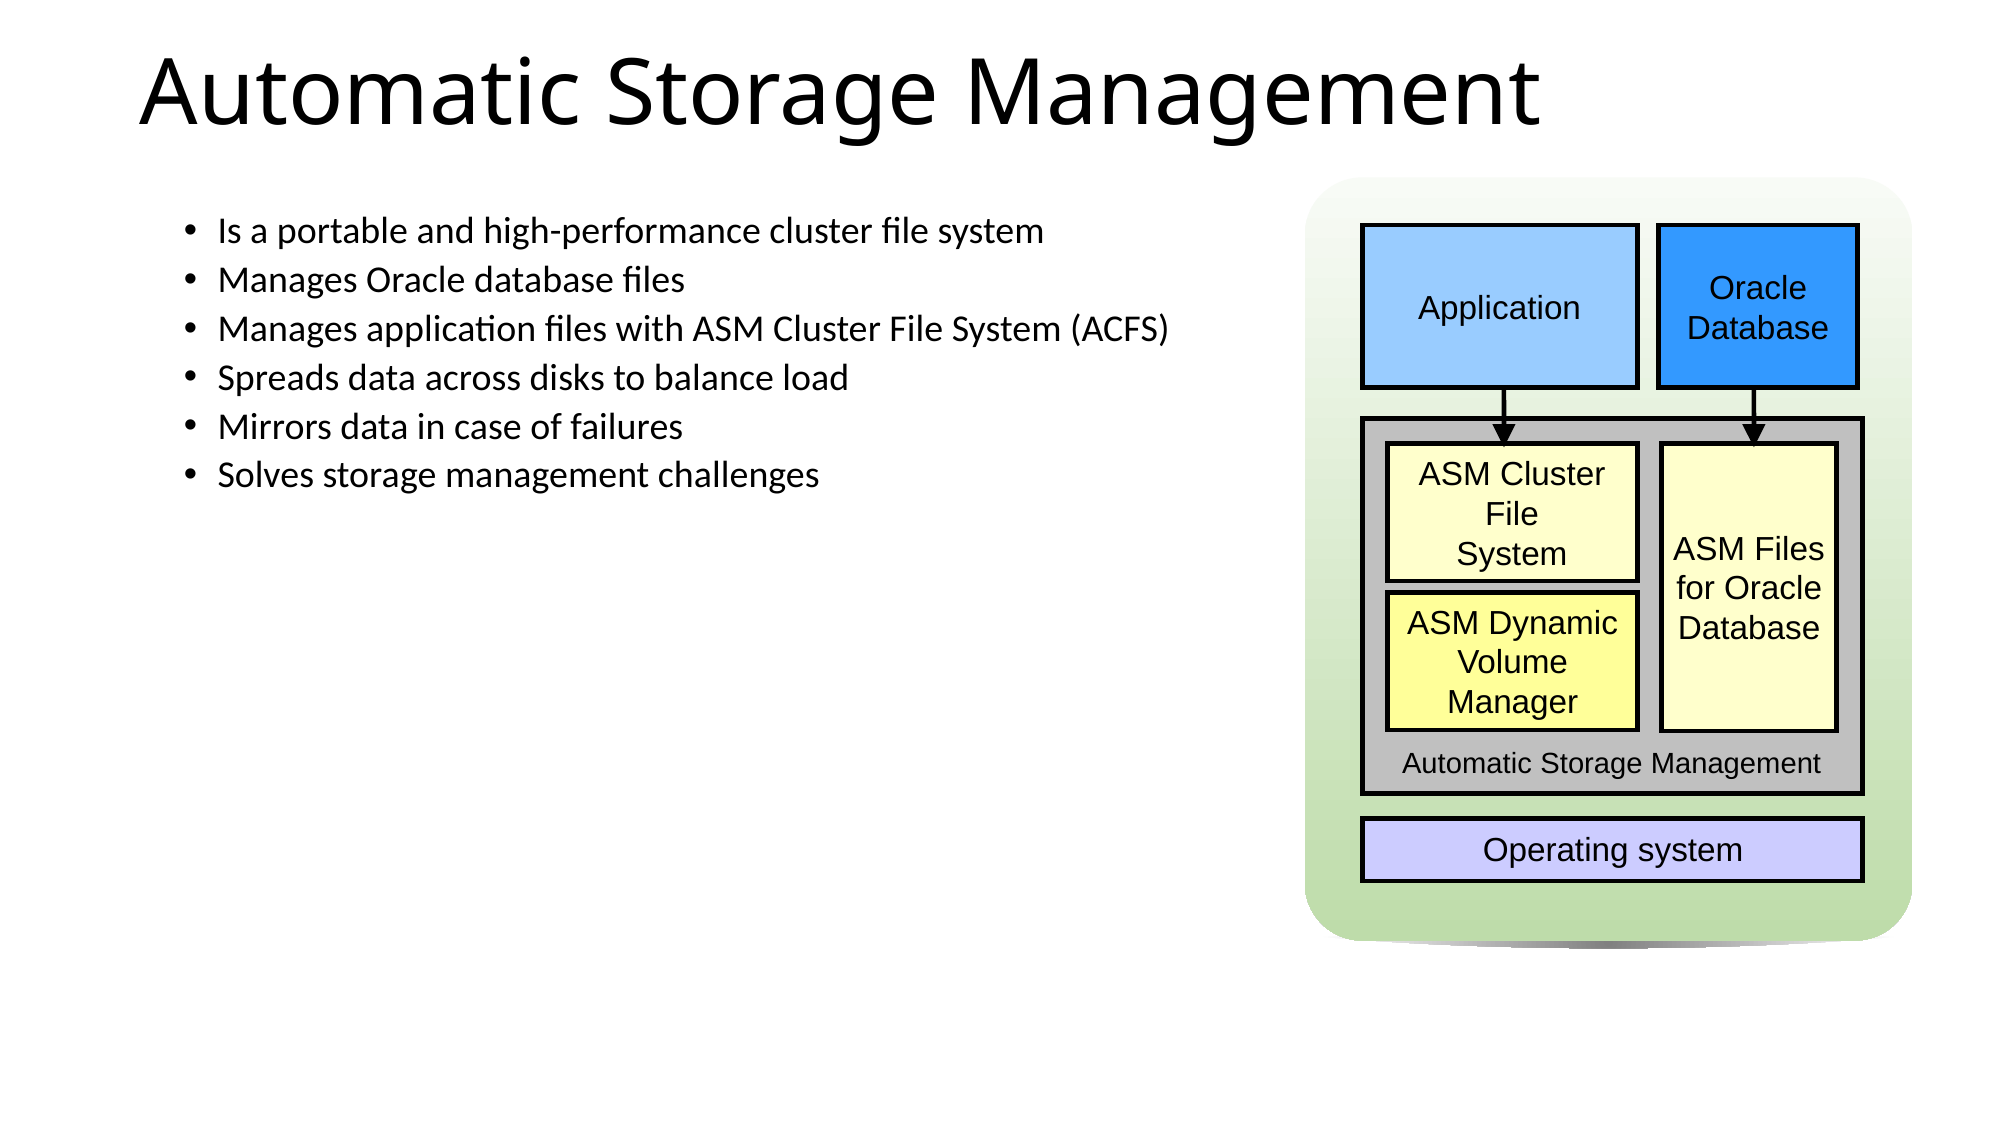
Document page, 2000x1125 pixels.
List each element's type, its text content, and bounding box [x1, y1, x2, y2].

list Is a portable and high-performance cluster file system Manages Oracle database files Manages application files with ASM Cluster File System (ACFS) Spreads data across disks to balance load Mirrors data in case of failures Solves storage management challenges [102, 203, 1304, 505]
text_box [1304, 177, 1913, 949]
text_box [1362, 224, 1863, 882]
title Automatic Storage Management [124, 23, 1712, 166]
